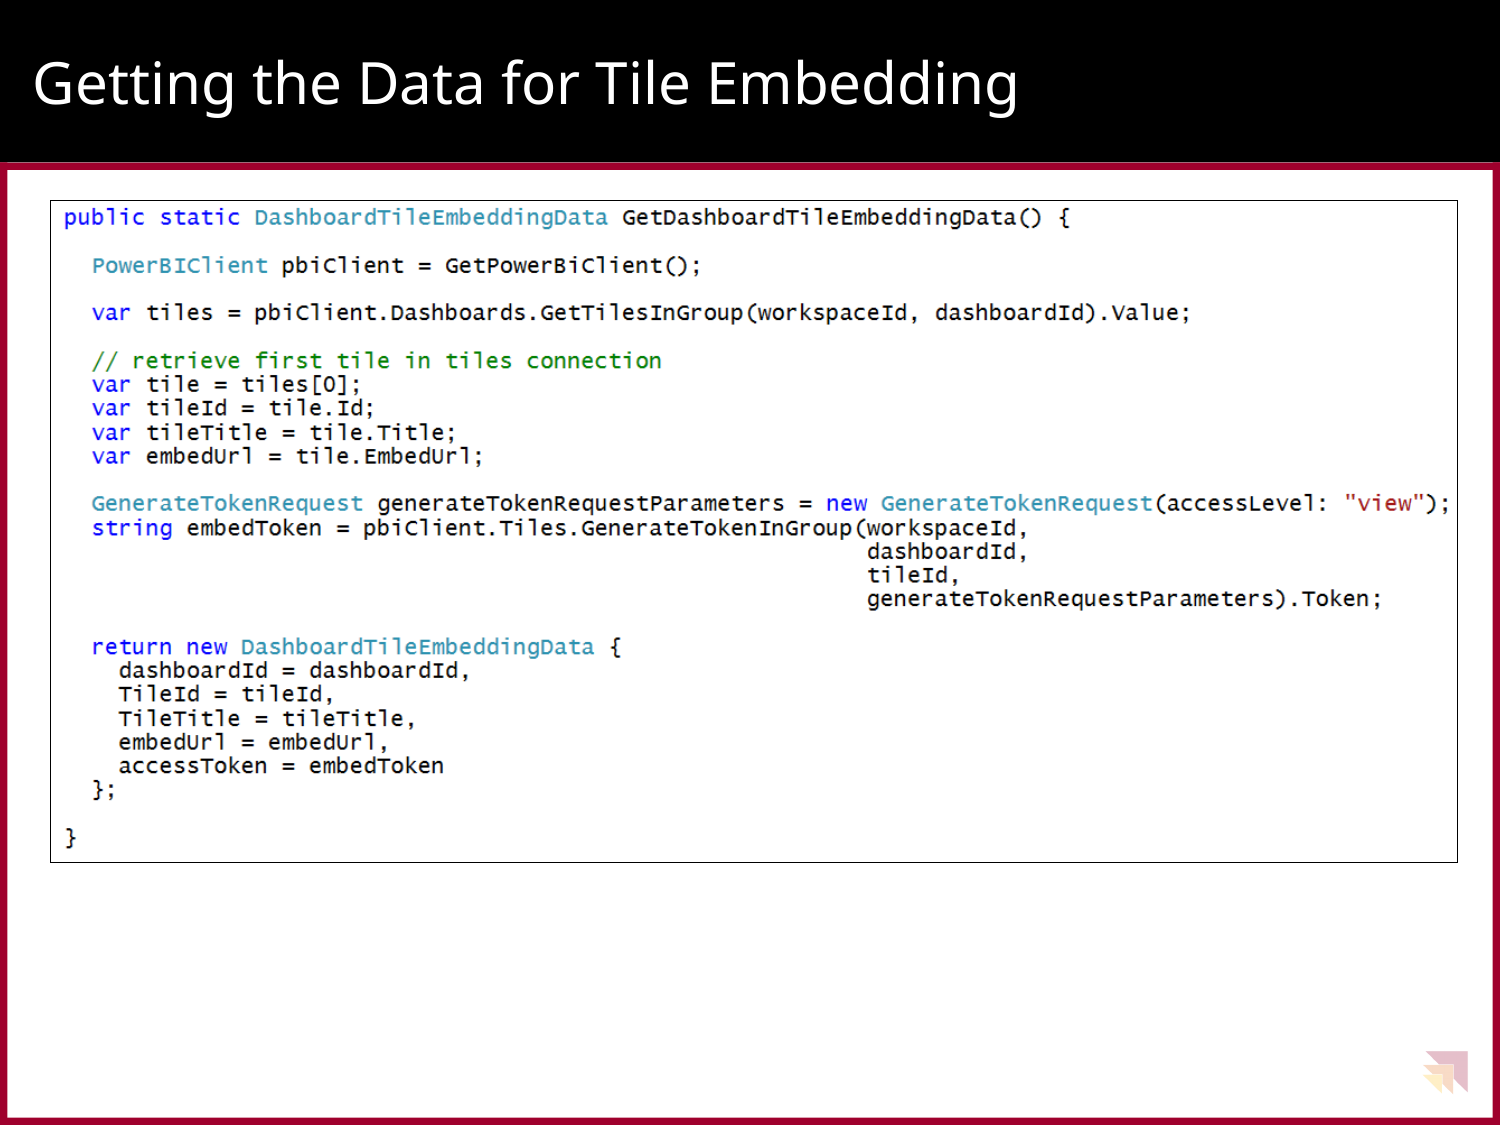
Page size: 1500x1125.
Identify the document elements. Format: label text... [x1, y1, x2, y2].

picture [49, 199, 1459, 863]
title Getting the Data for Tile Embedding [17, 12, 1445, 150]
